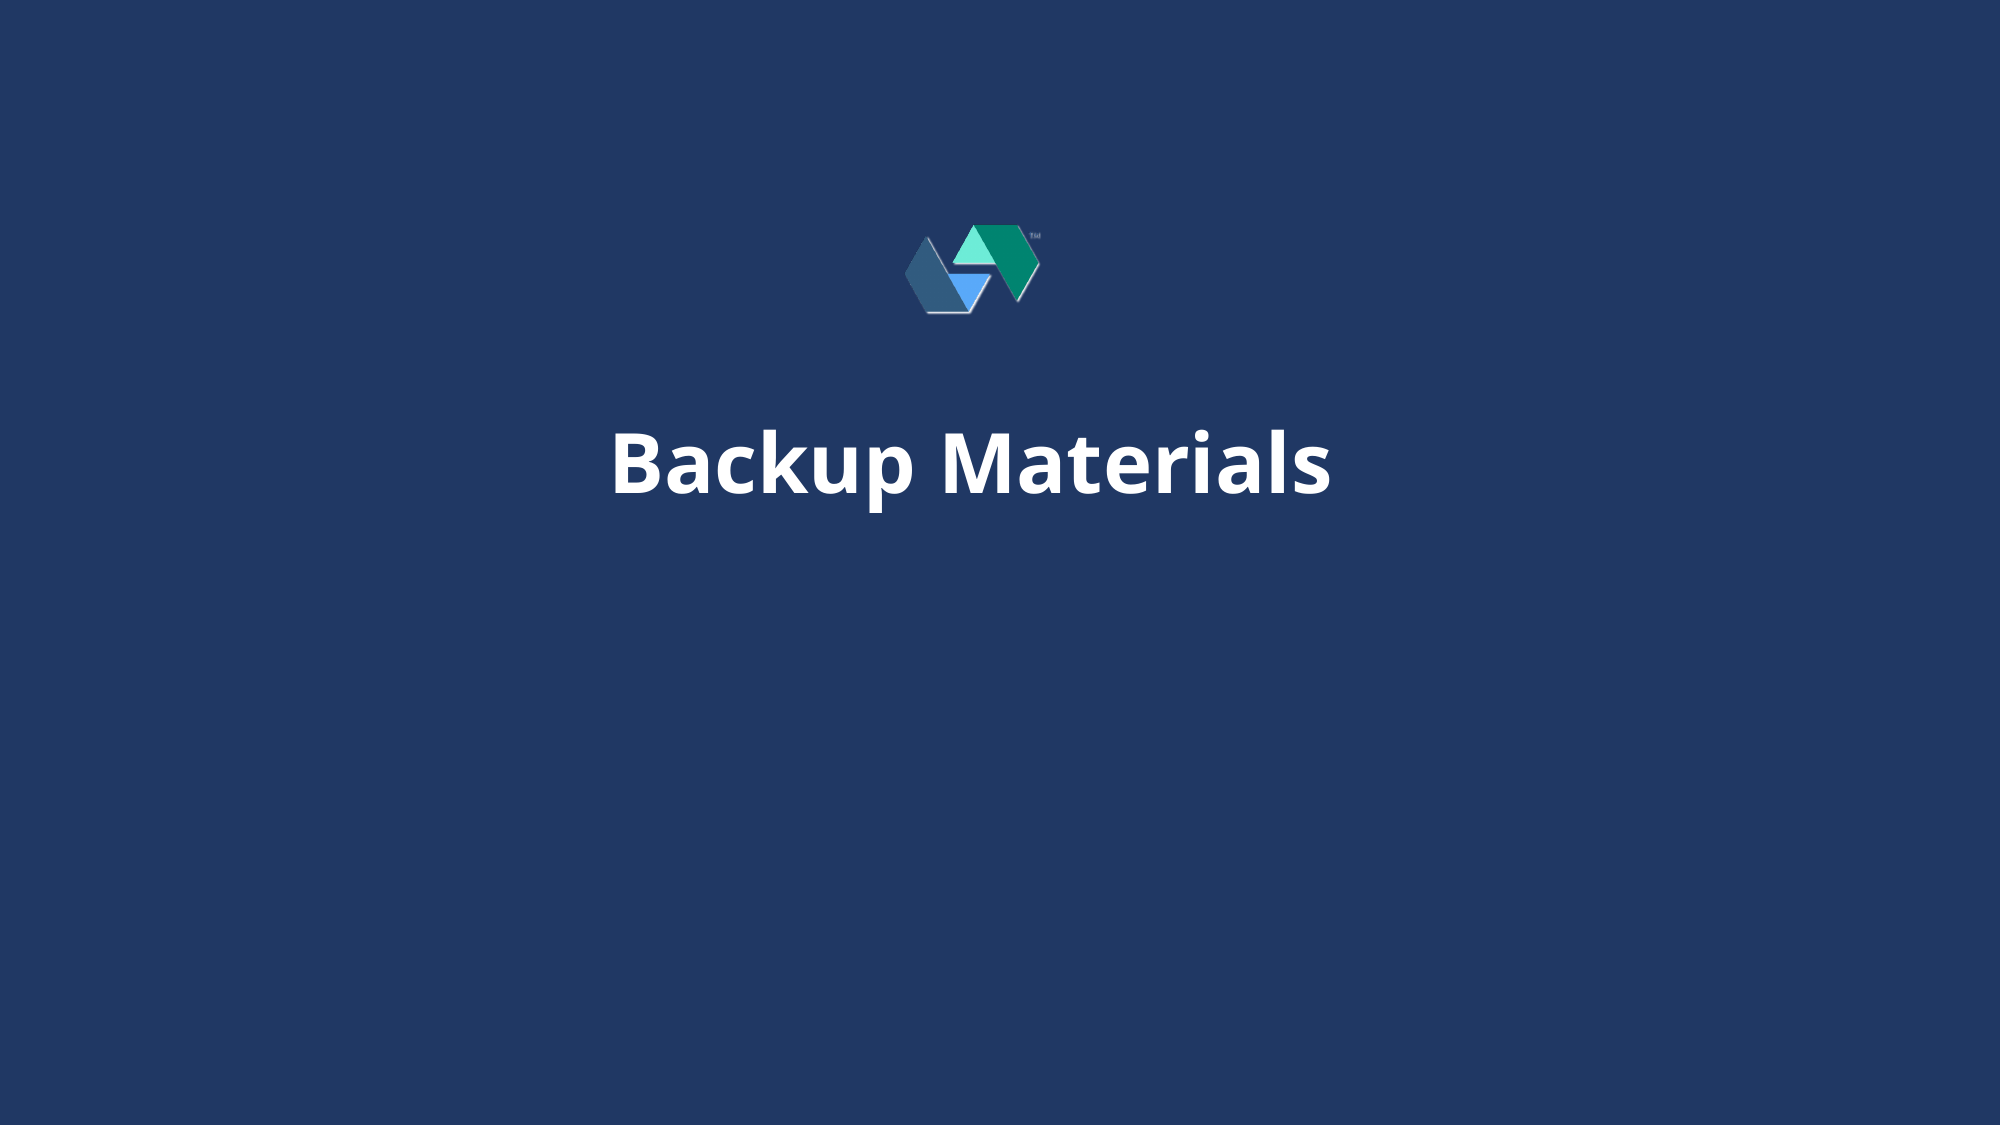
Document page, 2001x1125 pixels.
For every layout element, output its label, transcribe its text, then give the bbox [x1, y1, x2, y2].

title Backup Materials [210, 295, 1731, 637]
picture [902, 200, 1040, 337]
